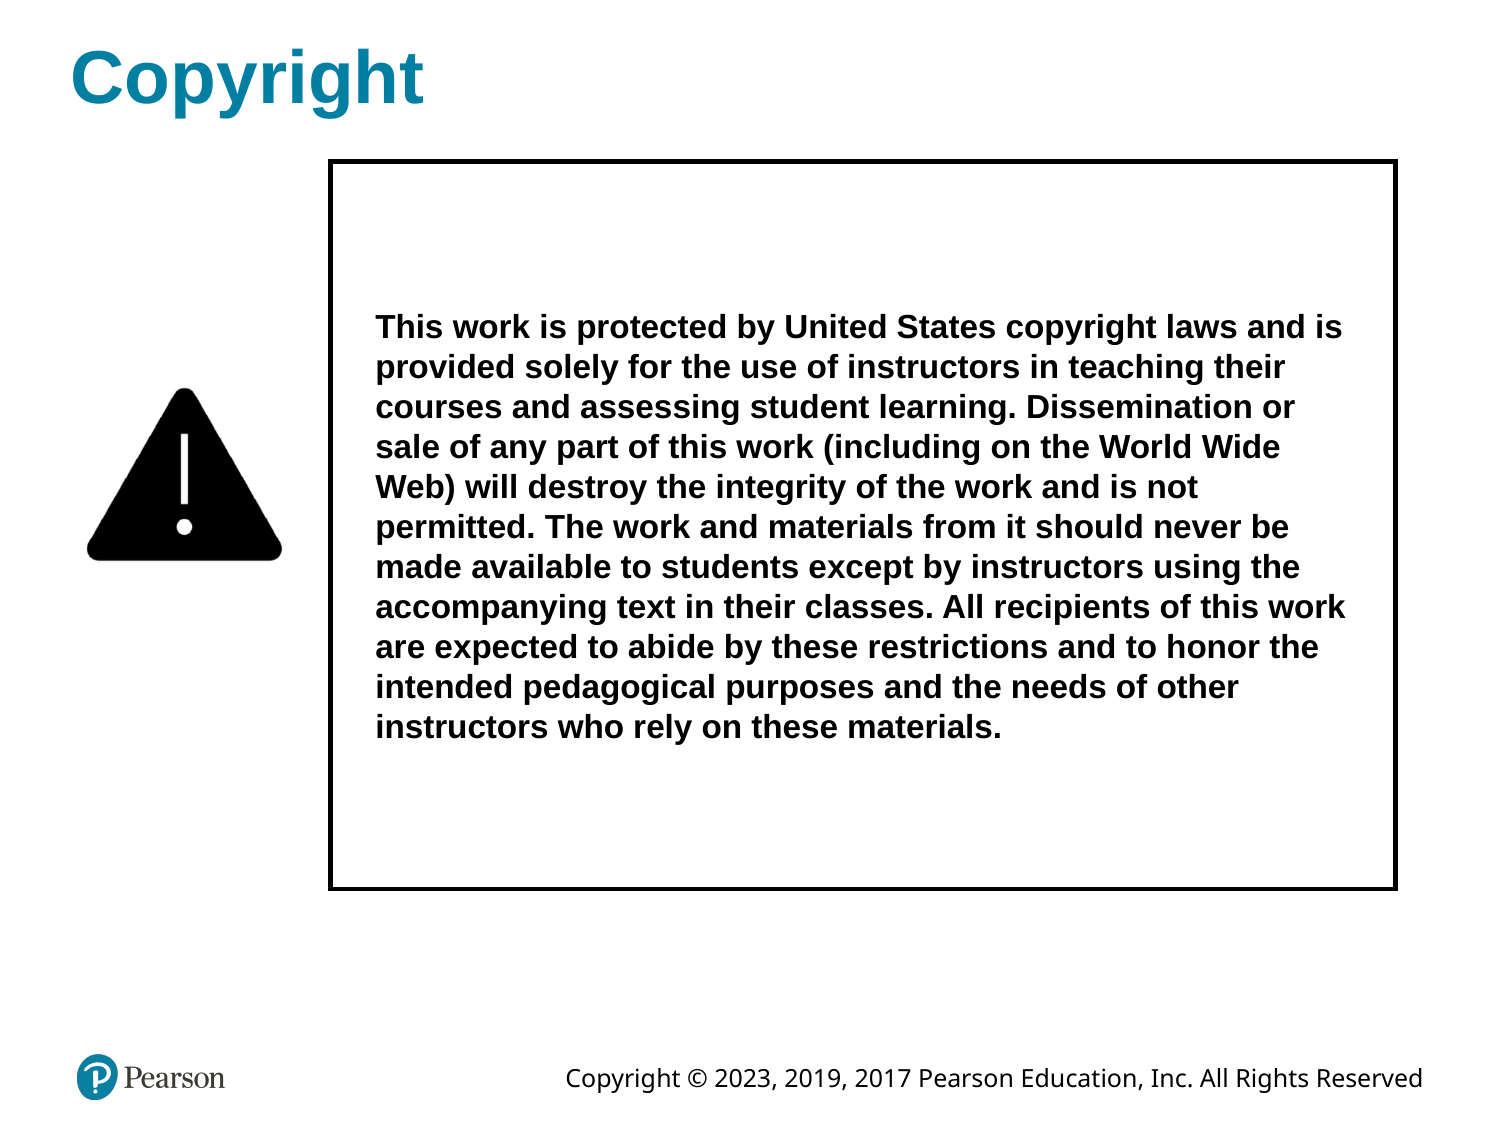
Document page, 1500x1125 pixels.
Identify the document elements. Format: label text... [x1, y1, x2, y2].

picture [79, 369, 289, 579]
picture [85, 1063, 110, 1087]
picture [77, 1087, 88, 1100]
picture [102, 1054, 225, 1100]
title Copyright [70, 0, 1424, 171]
list This work is protected by United States copyright laws and is provided solely for the use of instructors in teaching their courses and assessing student learning. Dissemination or sale of any part of this work (including on the World Wide Web) will destroy the integrity of the work and is not permitted. The work and materials from it should never be made available to students except by instructors using the accompanying text in their classes. All recipients of this work are expected to abide by these restrictions and to honor the intended pedagogical purposes and the needs of other instructors who rely on these materials. [330, 161, 1396, 890]
picture [77, 1054, 92, 1069]
